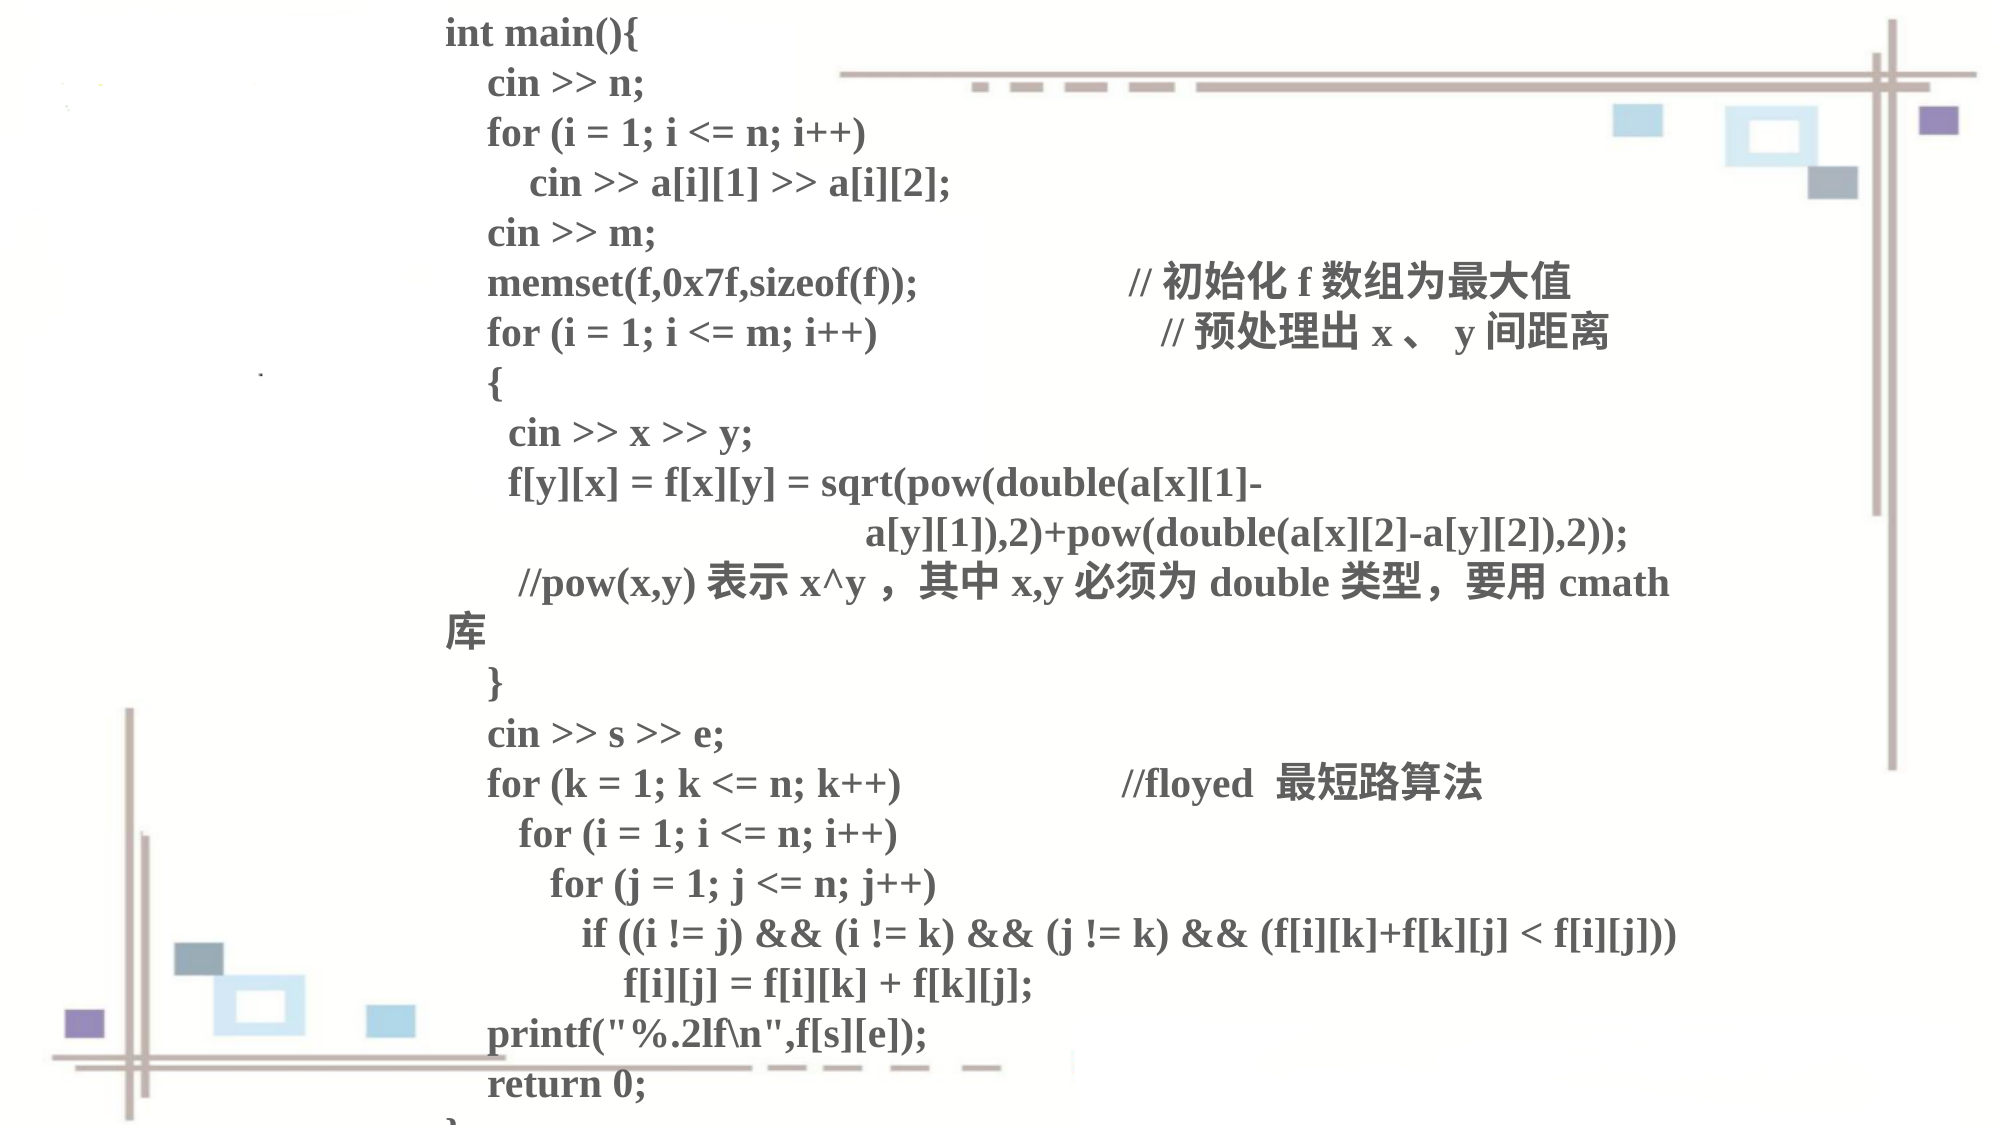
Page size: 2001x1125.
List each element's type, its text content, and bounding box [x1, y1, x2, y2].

picture [0, 0, 430, 1125]
picture [1736, 0, 2001, 1125]
text_box int main(){ cin >> n; for (i = 1; i <= n; i++) cin >> a[i][1] >> a[i][2]; cin >> m; memset(f,0x7f,sizeof(f)); //初始化f数组为最大值 for (i = 1; i <= m; i++) //预处理出x、y间距离 { cin >> x >> y; f[y][x] = f[x][y] = sqrt(pow(double(a[x][1]- a[y][1]),2)+pow(double(a[x][2]-a[y][2]),2)); //pow(x,y)表示x^y，其中x,y必须为double类型，要用cmath库 } cin >> s >> e; for (k = 1; k <= n; k++) //floyed 最短路算法 for (i = 1; i <= n; i++) for (j = 1; j <= n; j++) if ((i != j) && (i != k) && (j != k) && (f[i][k]+f[k][j] < f[i][j])) f[i][j] = f[i][k] + f[k][j]; printf("%.2lf\n",f[s][e]); return 0; } [430, 0, 1736, 1125]
